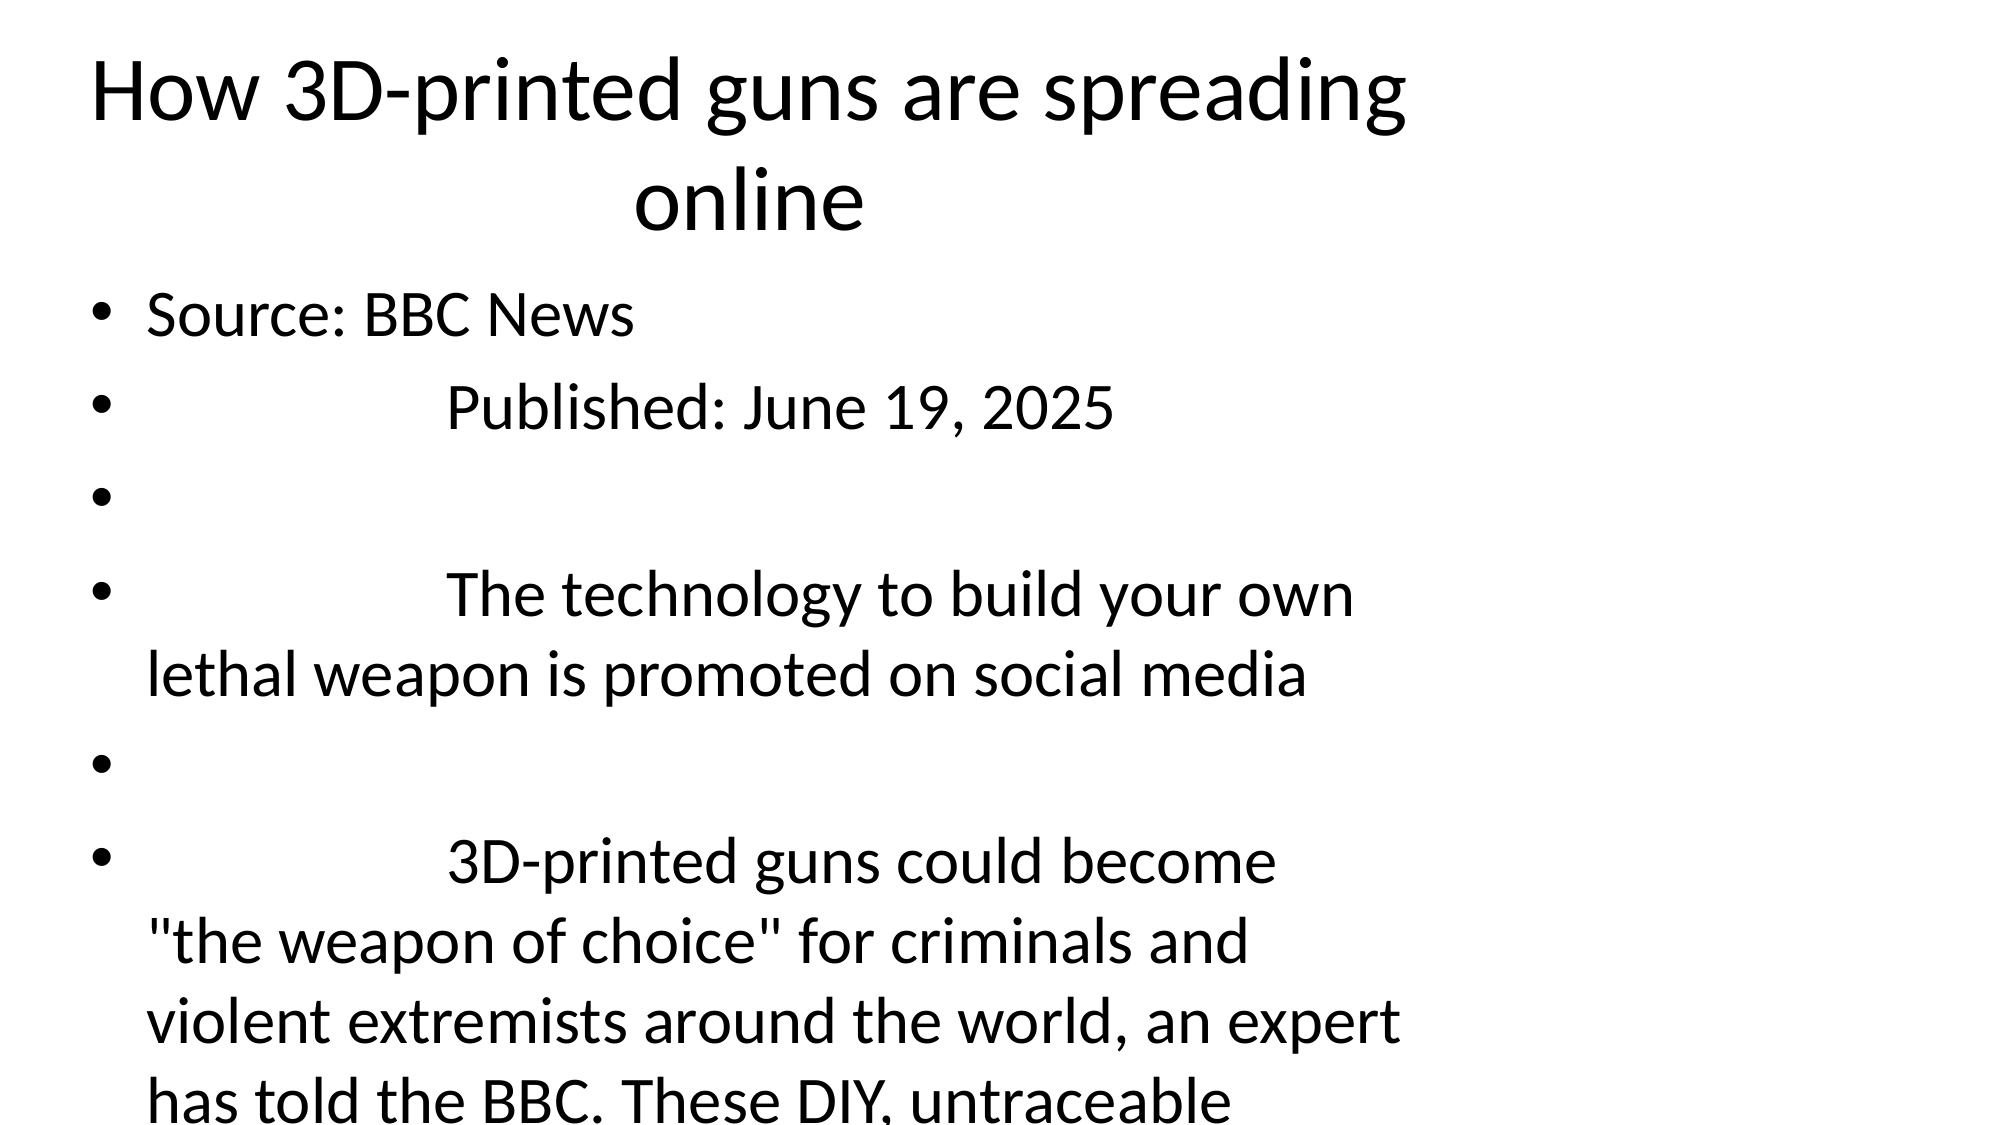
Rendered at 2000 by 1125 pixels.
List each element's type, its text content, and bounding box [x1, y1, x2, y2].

title How 3D-printed guns are spreading online [75, 45, 1425, 233]
list Source: BBC News Published: June 19, 2025 The technology to build your own lethal weapon is promoted on social media 3D-printed guns could become "the weapon of choice" for criminals and violent extremists around the world, an expert has told the BBC. These DIY, untraceable firearms have been recovered in several r… [+6362 chars] [75, 262, 1425, 1005]
